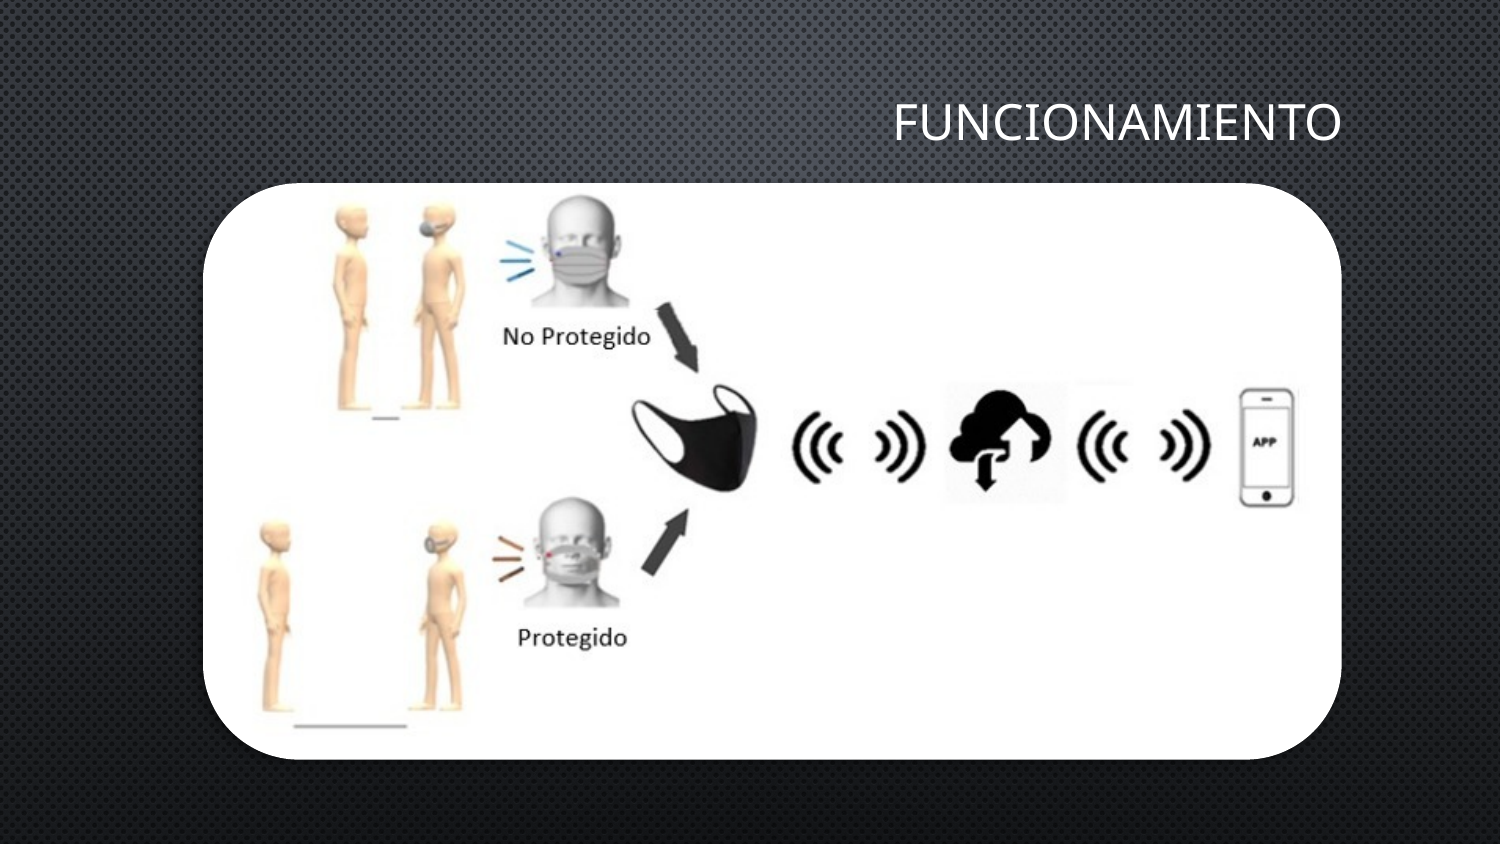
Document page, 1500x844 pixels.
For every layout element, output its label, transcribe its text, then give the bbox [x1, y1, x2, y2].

title Funcionamiento [140, 75, 1360, 310]
picture [202, 182, 1342, 760]
